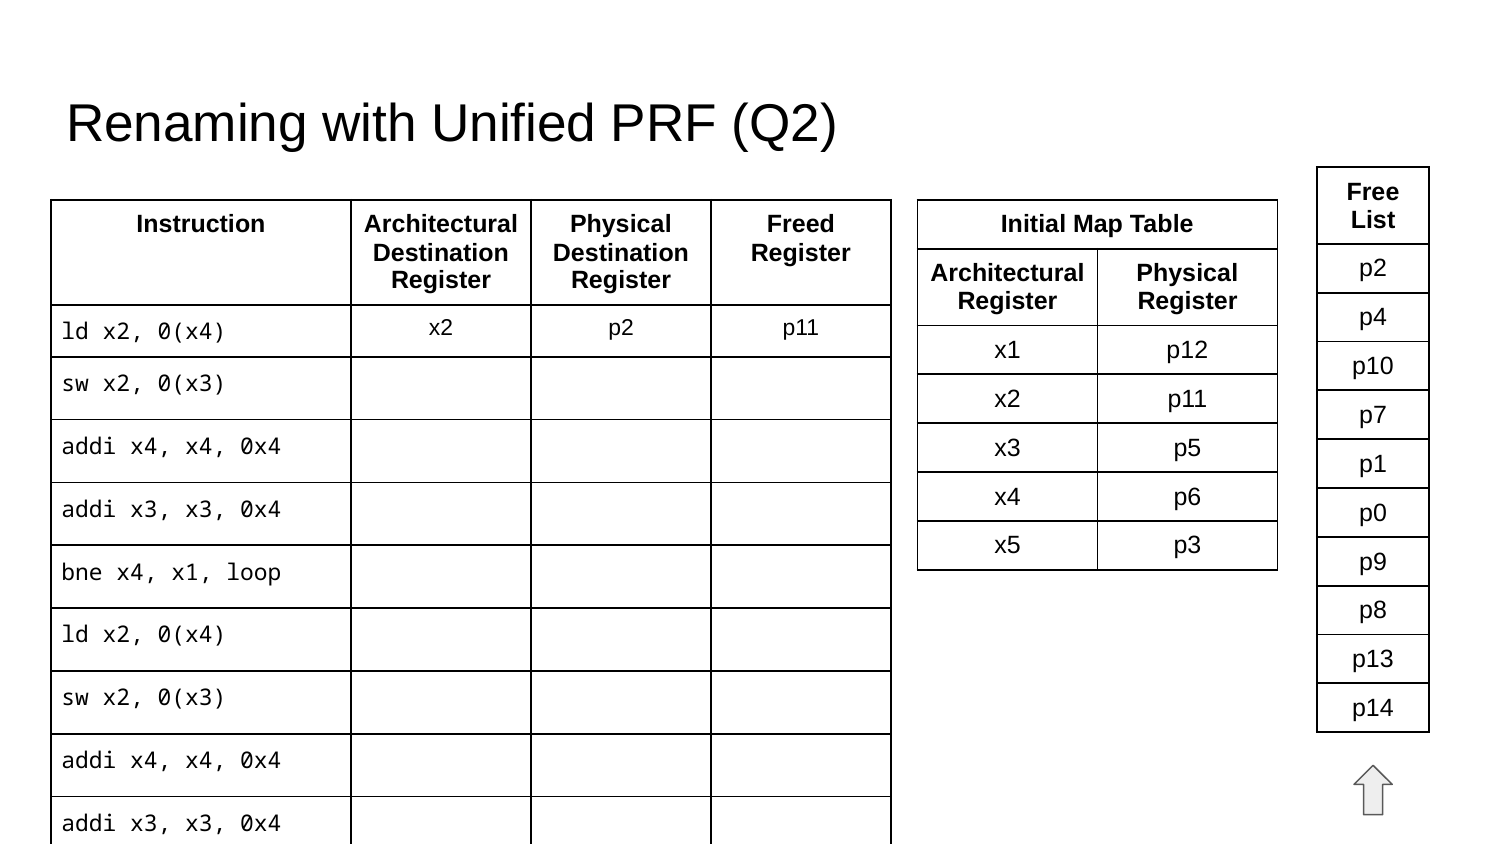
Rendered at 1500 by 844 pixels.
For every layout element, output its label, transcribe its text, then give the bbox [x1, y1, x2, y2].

table_cell [352, 672, 530, 733]
text_box [1354, 765, 1393, 815]
table_cell p11 [1098, 375, 1277, 422]
table_cell [352, 609, 530, 670]
table_cell p12 [1098, 326, 1277, 373]
table_cell bne x4, x1, loop [52, 546, 350, 607]
table_cell [532, 609, 710, 670]
table_cell p0 [1318, 489, 1428, 536]
table_cell [352, 358, 530, 419]
title Renaming with Unified PRF (Q2) [51, 72, 1449, 167]
table_cell [352, 483, 530, 544]
table_cell [712, 735, 890, 796]
table_cell p1 [1318, 440, 1428, 487]
table_cell x2 [352, 306, 530, 356]
table_header Architectural Destination Register [352, 201, 530, 304]
table_cell p2 [532, 306, 710, 356]
table_cell x1 [918, 326, 1097, 373]
table_cell Physical Register [1098, 250, 1277, 325]
table_cell p14 [1318, 684, 1428, 731]
table_cell x2 [918, 375, 1097, 422]
table_header Instruction [52, 201, 350, 304]
table_cell addi x4, x4, 0x4 [52, 420, 350, 482]
table_cell p2 [1318, 245, 1428, 292]
table_cell p8 [1318, 587, 1428, 634]
table_cell [712, 546, 890, 607]
table_cell ld x2, 0(x4) [52, 306, 350, 356]
table_cell [532, 546, 710, 607]
table_cell p13 [1318, 635, 1428, 682]
table_cell [712, 797, 890, 844]
table_cell addi x4, x4, 0x4 [52, 735, 350, 796]
table_cell p5 [1098, 424, 1277, 471]
table_cell p9 [1318, 538, 1428, 585]
table_cell [352, 735, 530, 796]
table_header Free List [1318, 168, 1428, 243]
table_header Physical Destination Register [532, 201, 710, 304]
table_cell [532, 672, 710, 733]
table_cell sw x2, 0(x3) [52, 672, 350, 733]
table_header Freed Register [712, 201, 890, 304]
table_cell addi x3, x3, 0x4 [52, 483, 350, 544]
table_cell p6 [1098, 473, 1277, 520]
table_cell [712, 420, 890, 482]
table_cell p3 [1098, 522, 1277, 569]
table_cell [712, 483, 890, 544]
table_cell sw x2, 0(x3) [52, 358, 350, 419]
table_header Initial Map Table [918, 201, 1277, 248]
table_cell x5 [918, 522, 1097, 569]
table_cell ld x2, 0(x4) [52, 609, 350, 670]
table_cell x3 [918, 424, 1097, 471]
table_cell Architectural Register [918, 250, 1097, 325]
table_cell [352, 797, 530, 844]
table_cell p4 [1318, 294, 1428, 341]
table_cell [712, 358, 890, 419]
table_cell p7 [1318, 391, 1428, 438]
table_cell p11 [712, 306, 890, 356]
table_cell [712, 672, 890, 733]
table_cell p10 [1318, 342, 1428, 389]
table_cell [352, 546, 530, 607]
table_cell [532, 358, 710, 419]
table_cell x4 [918, 473, 1097, 520]
table_cell [532, 735, 710, 796]
table_cell addi x3, x3, 0x4 [52, 797, 350, 844]
table_cell [532, 797, 710, 844]
table_cell [352, 420, 530, 482]
table_cell [712, 609, 890, 670]
table_cell [532, 483, 710, 544]
table_cell [532, 420, 710, 482]
